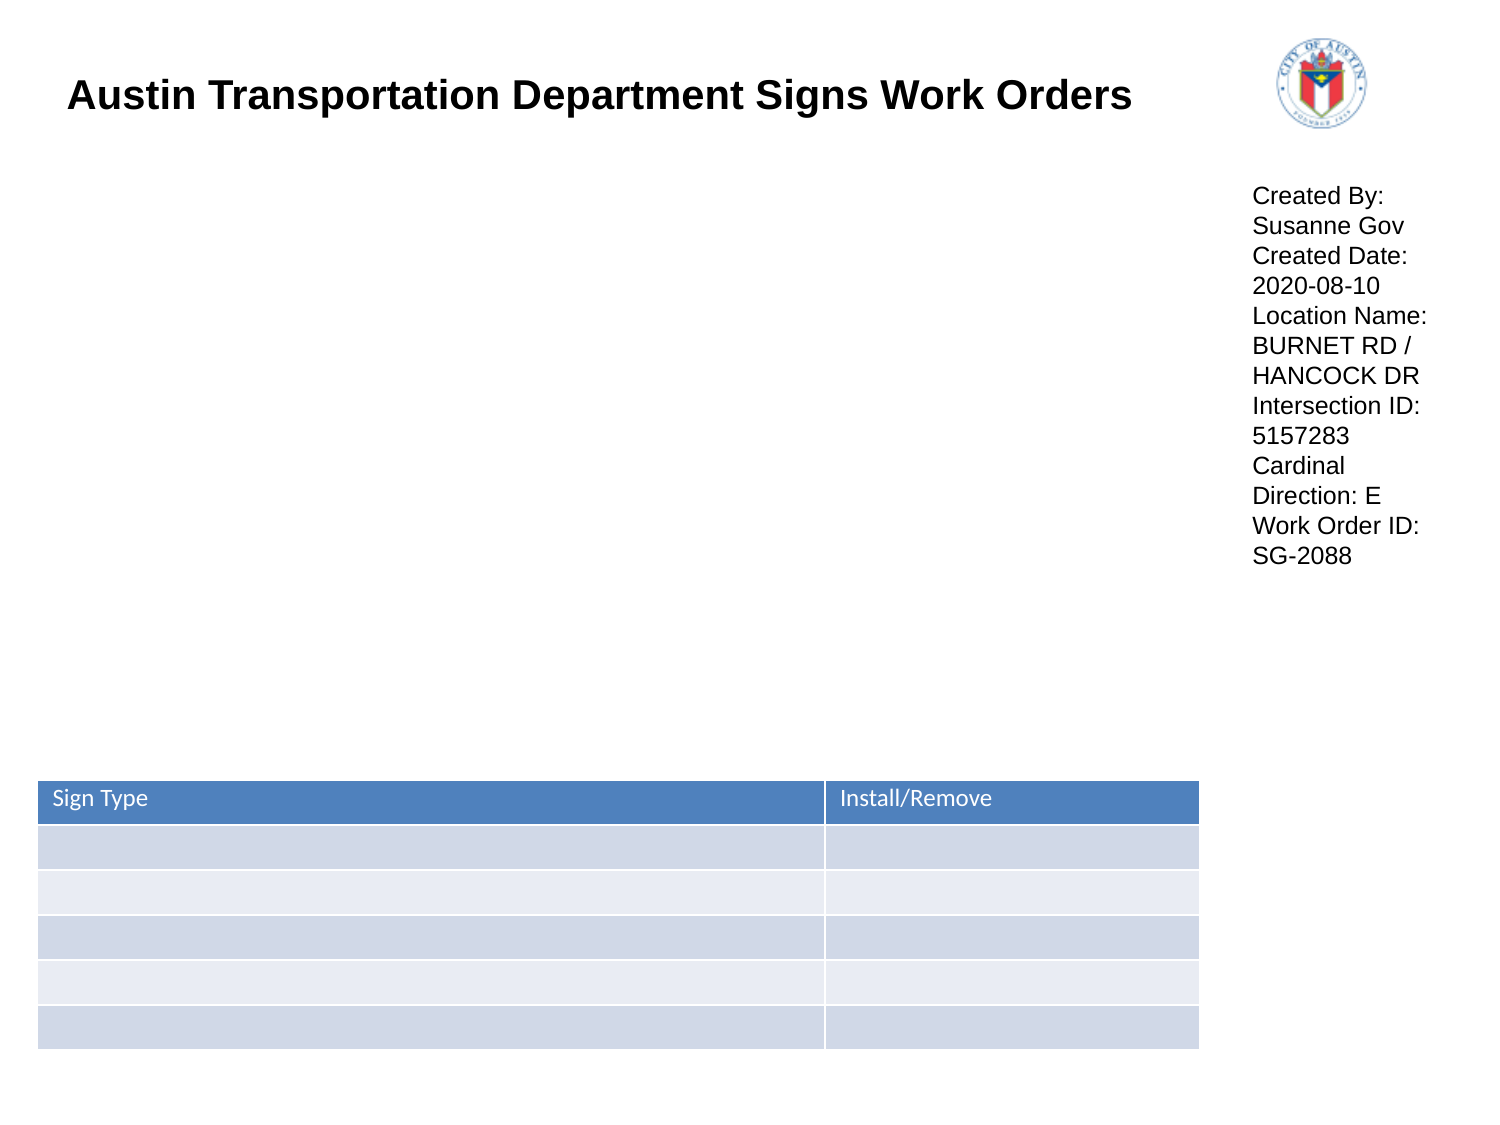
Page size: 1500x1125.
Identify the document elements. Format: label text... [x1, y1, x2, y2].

table_cell [38, 916, 824, 959]
table_cell [38, 871, 824, 914]
table_cell [38, 1006, 824, 1049]
table_cell [826, 916, 1199, 959]
picture [1274, 37, 1369, 132]
text_box Austin Transportation Department Signs Work Orders [51, 60, 1149, 125]
text_box Created By: Susanne Gov Created Date: 2020-08-10 Location Name: BURNET RD / HANCOCK DR Intersection ID: 5157283 Cardinal Direction: E Work Order ID: SG-2088 [1237, 172, 1463, 577]
table_cell [826, 826, 1199, 869]
table_header Sign Type [38, 781, 824, 824]
table_cell [826, 871, 1199, 914]
table_cell [826, 961, 1199, 1004]
table_header Install/Remove [826, 781, 1199, 824]
table_cell [38, 826, 824, 869]
table_cell [38, 961, 824, 1004]
table_cell [826, 1006, 1199, 1049]
